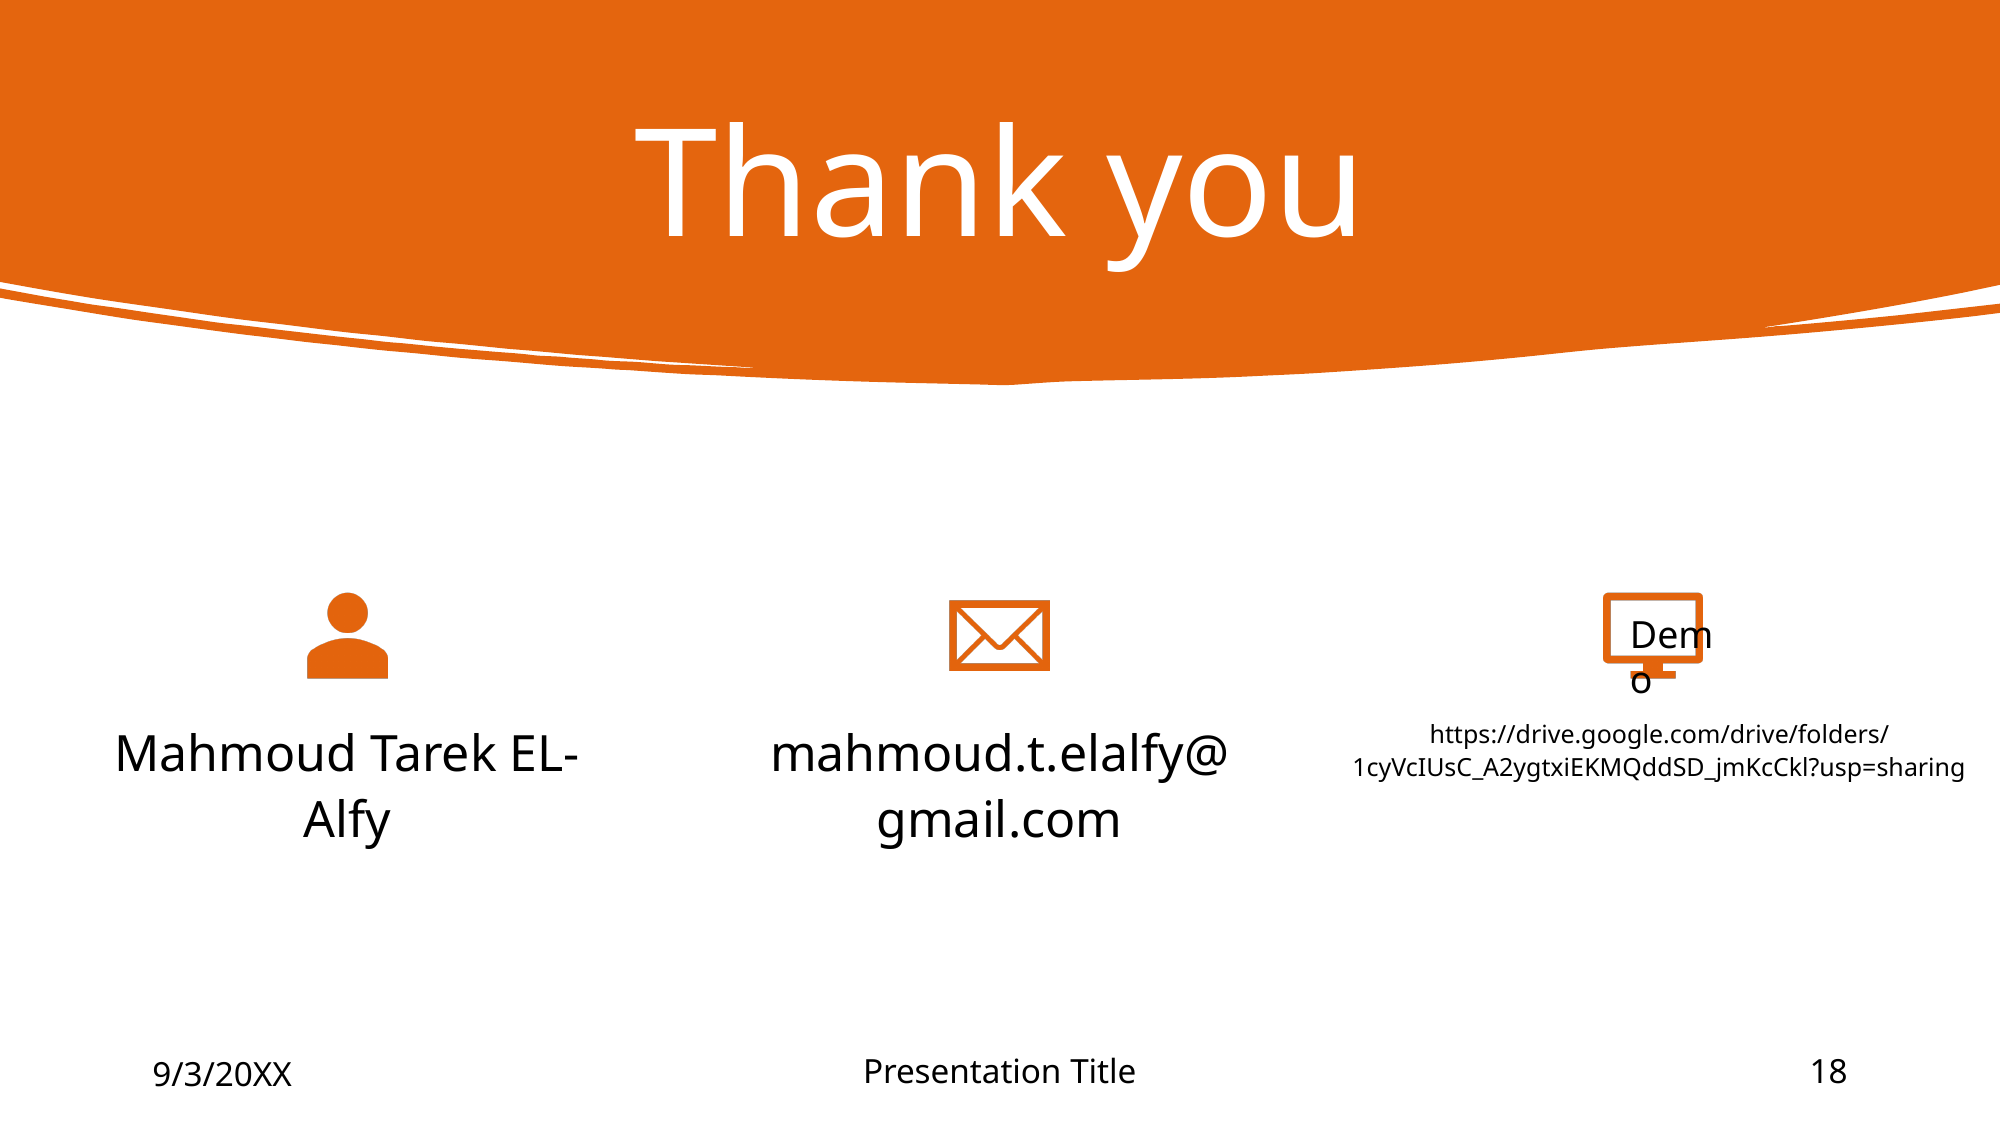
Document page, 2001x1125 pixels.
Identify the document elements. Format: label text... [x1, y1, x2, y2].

title Thank you [138, 66, 1863, 287]
list Mahmoud Tarek EL-Alfy [96, 708, 599, 798]
picture [287, 575, 408, 696]
slide_number 18 [1412, 1042, 1863, 1103]
text_box Demo [1614, 603, 1734, 709]
picture [1593, 575, 1713, 696]
picture [939, 575, 1060, 696]
list https://drive.google.com/drive/folders/1cyVcIUsC_A2ygtxiEKMQddSD_jmKcCkl?usp=sharing [1337, 708, 1982, 798]
list mahmoud.t.elalfy@gmail.com [748, 708, 1251, 798]
footer Presentation Title [662, 1042, 1338, 1103]
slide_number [137, 1042, 588, 1103]
